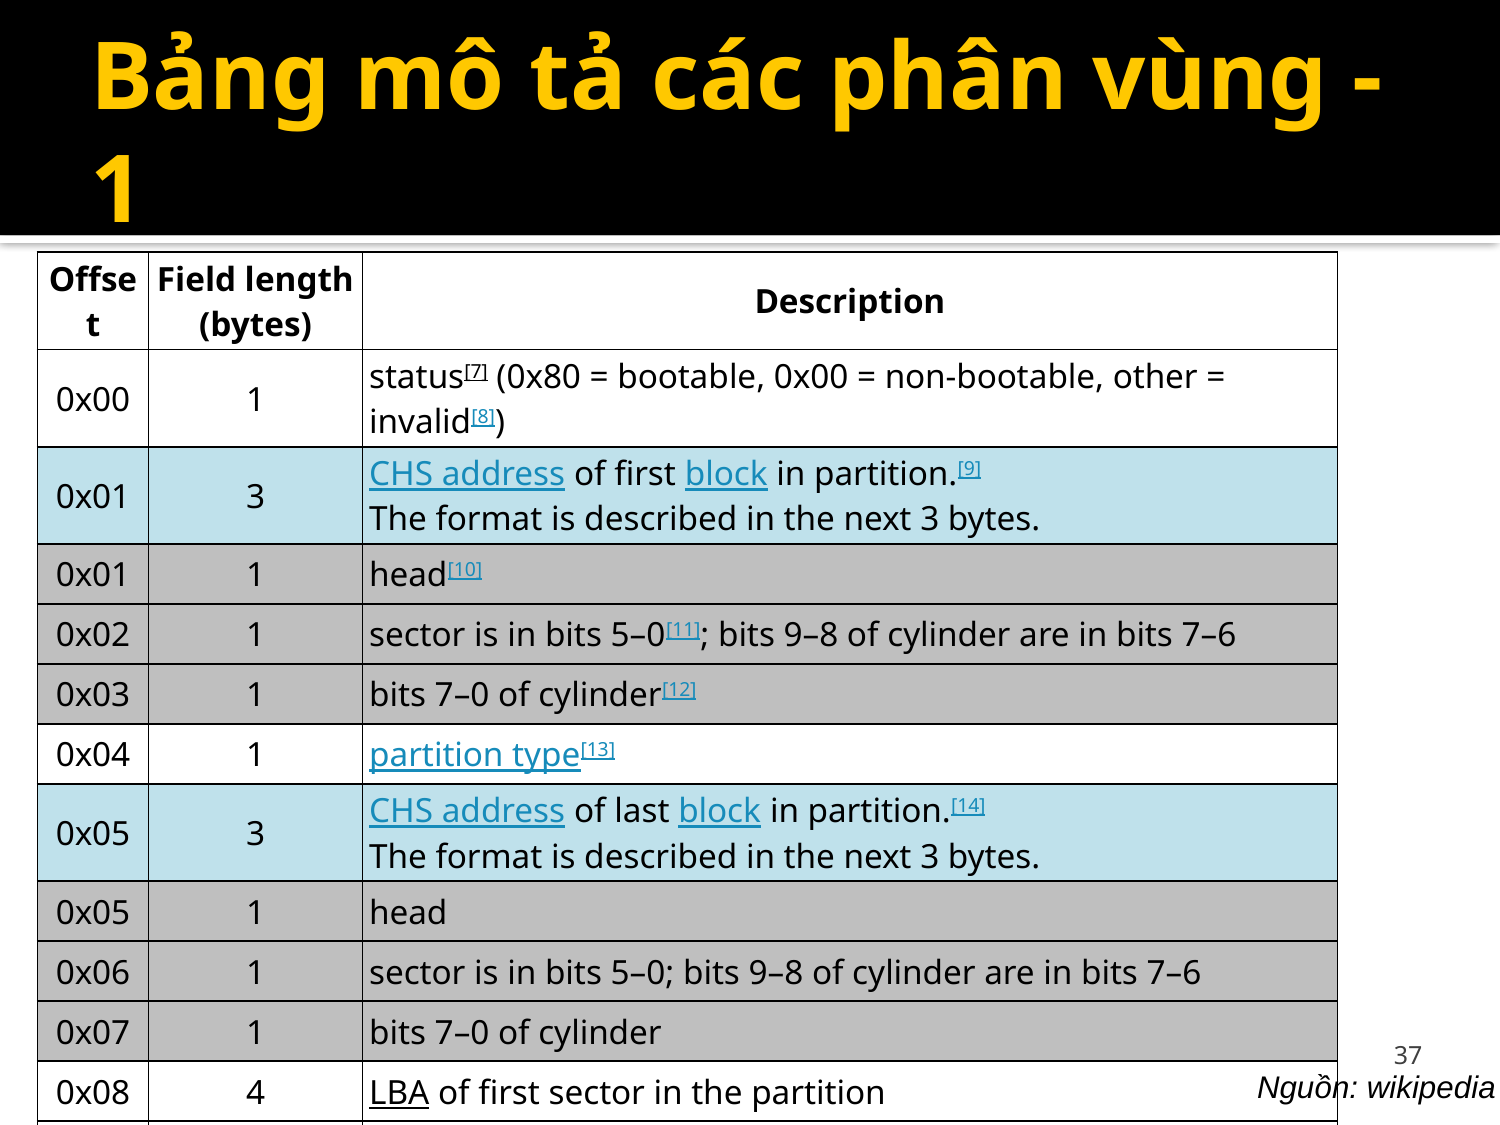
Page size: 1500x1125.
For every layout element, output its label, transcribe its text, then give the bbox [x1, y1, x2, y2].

table_cell 3 [149, 785, 362, 880]
table_cell 0x03 [38, 665, 148, 723]
table_cell 1 [149, 1002, 362, 1060]
table_cell 0x08 [38, 1062, 148, 1120]
table_cell 4 [149, 1062, 362, 1120]
table_header Description [363, 253, 1337, 349]
table_cell sector is in bits 5–0; bits 9–8 of cylinder are in bits 7–6 [363, 942, 1337, 1000]
table_cell 0x04 [38, 725, 148, 783]
table_cell 1 [149, 545, 362, 603]
table_cell head [363, 882, 1337, 940]
table_cell CHS address of first block in partition.[9] The format is described in the next 3 bytes. [363, 448, 1337, 543]
title Bảng mô tả các phân vùng - 1 [75, 25, 1425, 231]
table_cell 3 [149, 448, 362, 543]
table_cell 1 [149, 665, 362, 723]
table_cell 0x07 [38, 1002, 148, 1060]
table_cell bits 7–0 of cylinder [363, 1002, 1337, 1060]
table_cell sector is in bits 5–0[11]; bits 9–8 of cylinder are in bits 7–6 [363, 605, 1337, 663]
table_cell 1 [149, 350, 362, 446]
table_header Field length (bytes) [149, 253, 362, 349]
table_cell 1 [149, 882, 362, 940]
table_cell CHS address of last block in partition.[14] The format is described in the next 3 bytes. [363, 785, 1337, 880]
table_cell LBA of first sector in the partition [363, 1062, 1337, 1120]
table_cell 0x01 [38, 545, 148, 603]
table_cell bits 7–0 of cylinder[12] [363, 665, 1337, 723]
table_cell status[7] (0x80 = bootable, 0x00 = non-bootable, other = invalid[8]) [363, 350, 1337, 446]
table_cell partition type[13] [363, 725, 1337, 783]
table_cell 1 [149, 605, 362, 663]
table_cell 0x01 [38, 448, 148, 543]
table_cell 0x02 [38, 605, 148, 663]
table_cell head[10] [363, 545, 1337, 603]
table_cell 0x05 [38, 785, 148, 880]
table_cell 1 [149, 725, 362, 783]
text_box Nguồn: wikipedia [1242, 1059, 1500, 1112]
slide_number 37 [1337, 988, 1438, 1059]
table_cell 0x00 [38, 350, 148, 446]
table_cell 1 [149, 942, 362, 1000]
table_cell 0x06 [38, 942, 148, 1000]
table_cell 0x05 [38, 882, 148, 940]
table_header Offset [38, 253, 148, 349]
